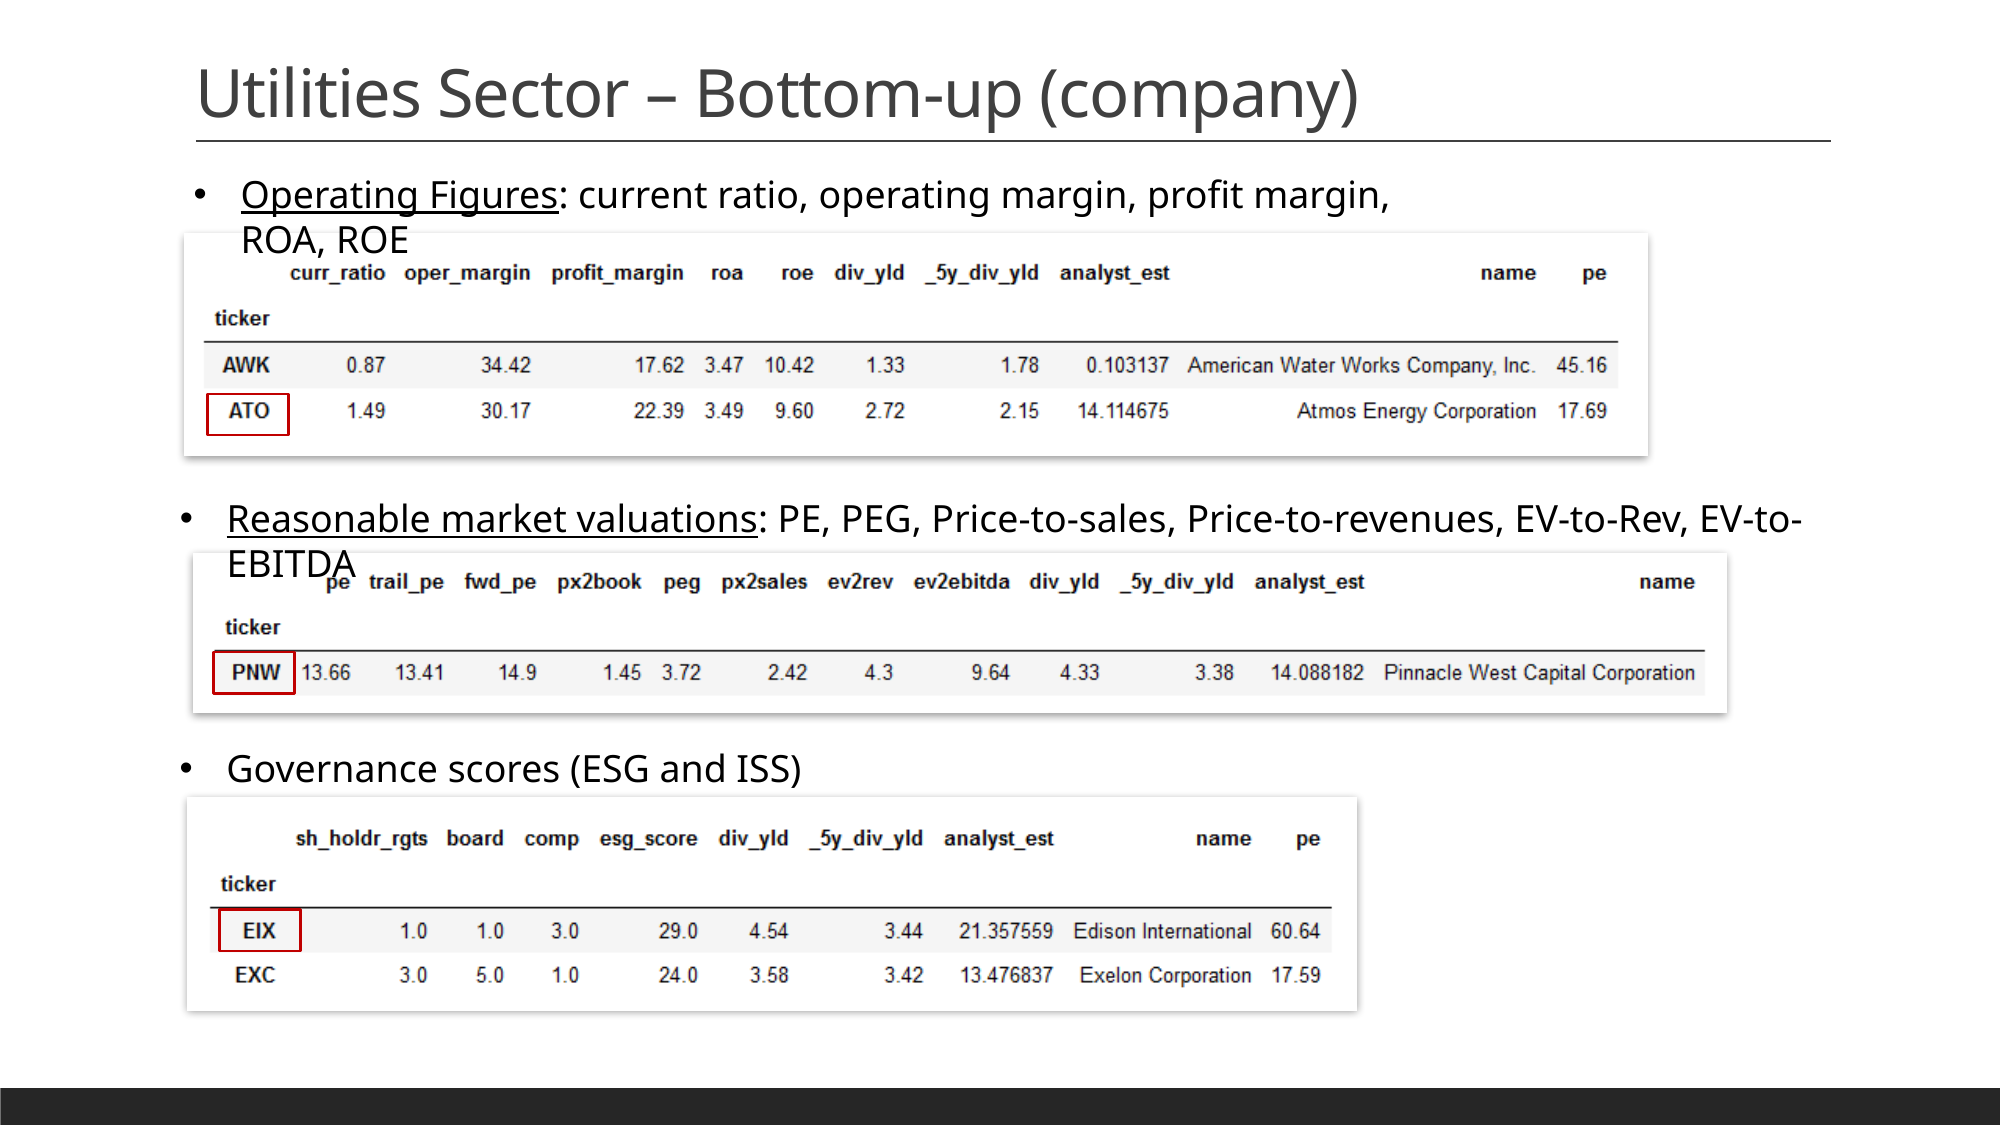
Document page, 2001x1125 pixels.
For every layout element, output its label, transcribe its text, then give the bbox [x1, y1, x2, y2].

text_box Reasonable market valuations: PE, PEG, Price-to-sales, Price-to-revenues, EV-to-Rev, EV-to-EBITDA [89, 487, 1830, 593]
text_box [198, 247, 1634, 443]
title Utilities Sector – Bottom-up (company) [180, 47, 1830, 140]
text_box Governance scores (ESG and ISS) [89, 737, 1421, 798]
text_box Operating Figures: current ratio, operating margin, profit margin, ROA, ROE [103, 163, 1435, 268]
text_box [206, 566, 1713, 700]
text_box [201, 811, 1343, 997]
